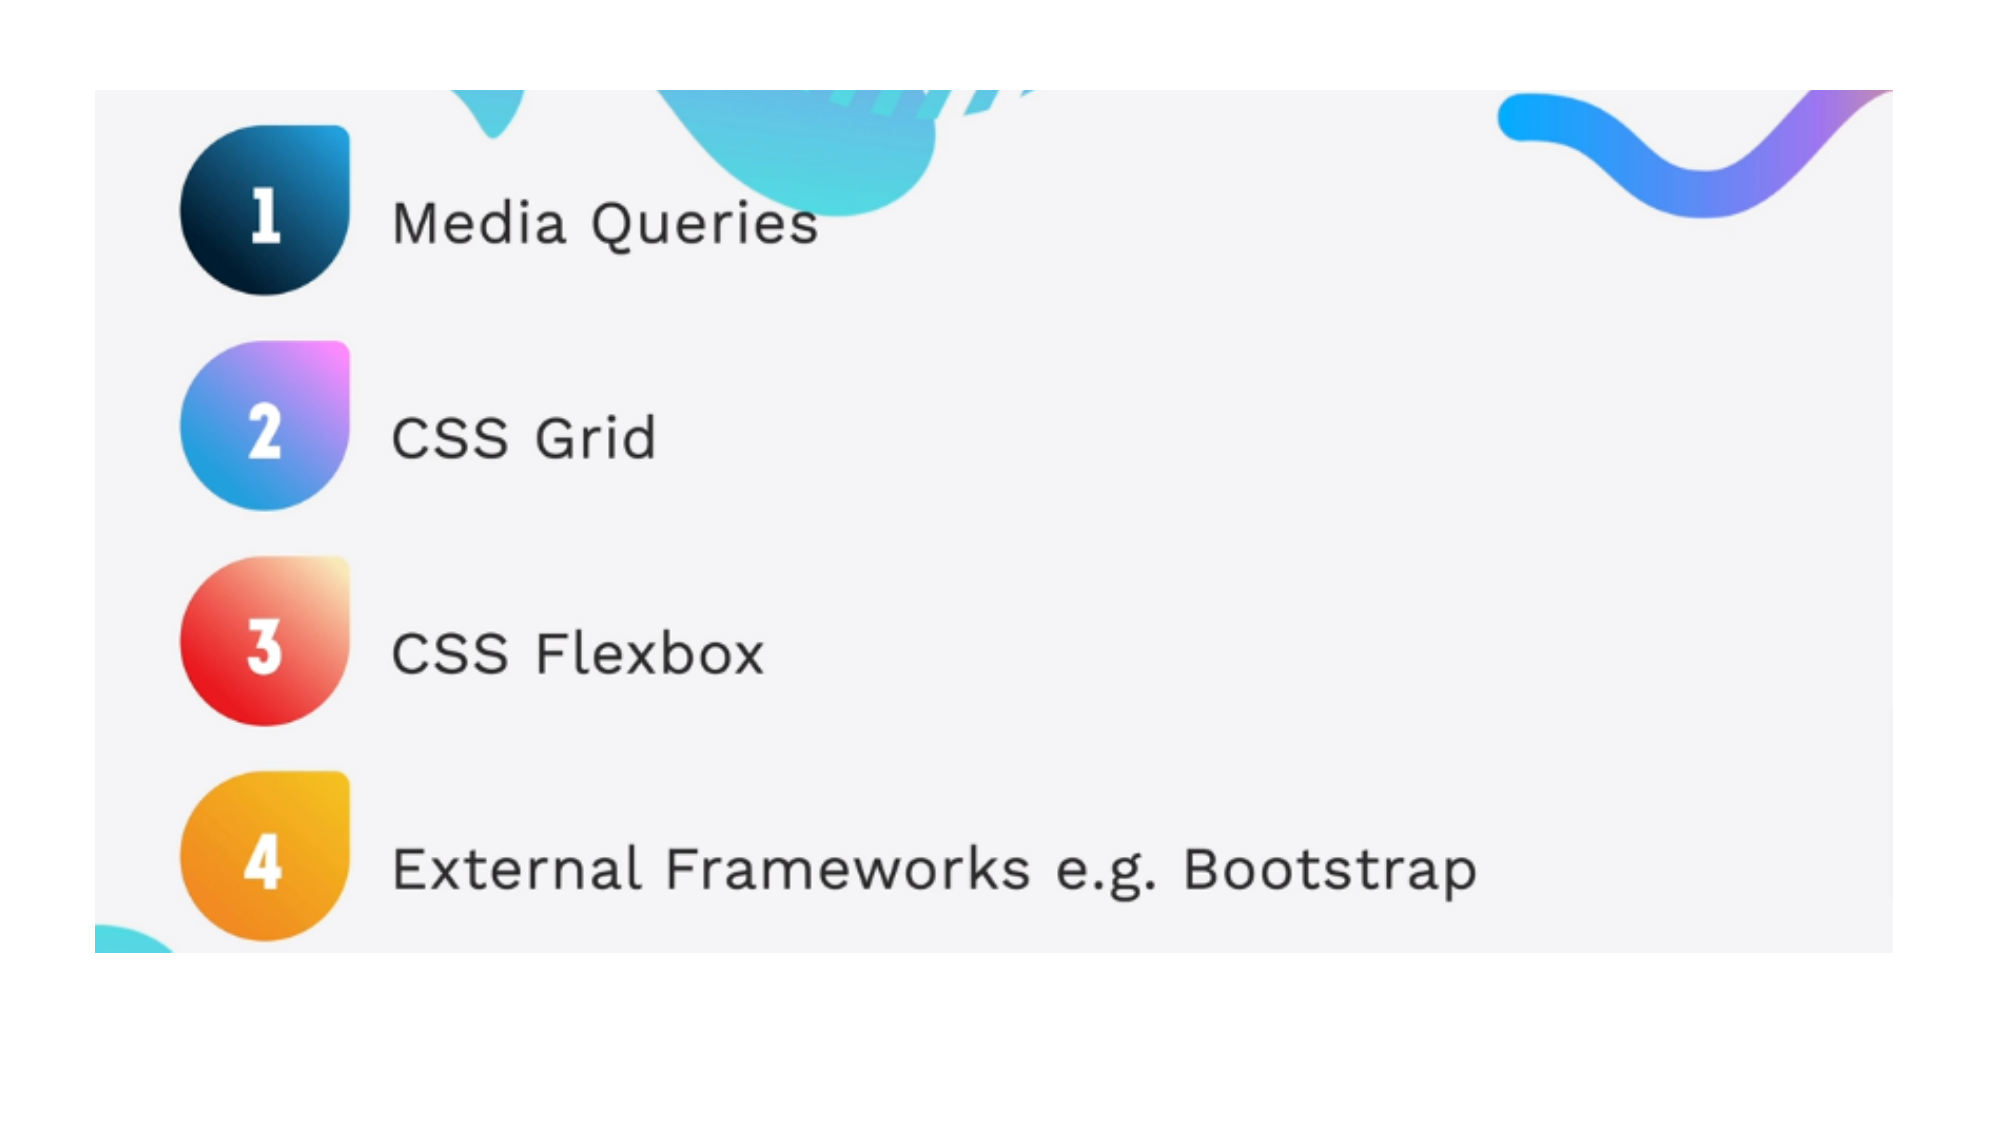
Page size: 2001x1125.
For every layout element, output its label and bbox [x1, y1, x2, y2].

picture [95, 90, 1893, 953]
